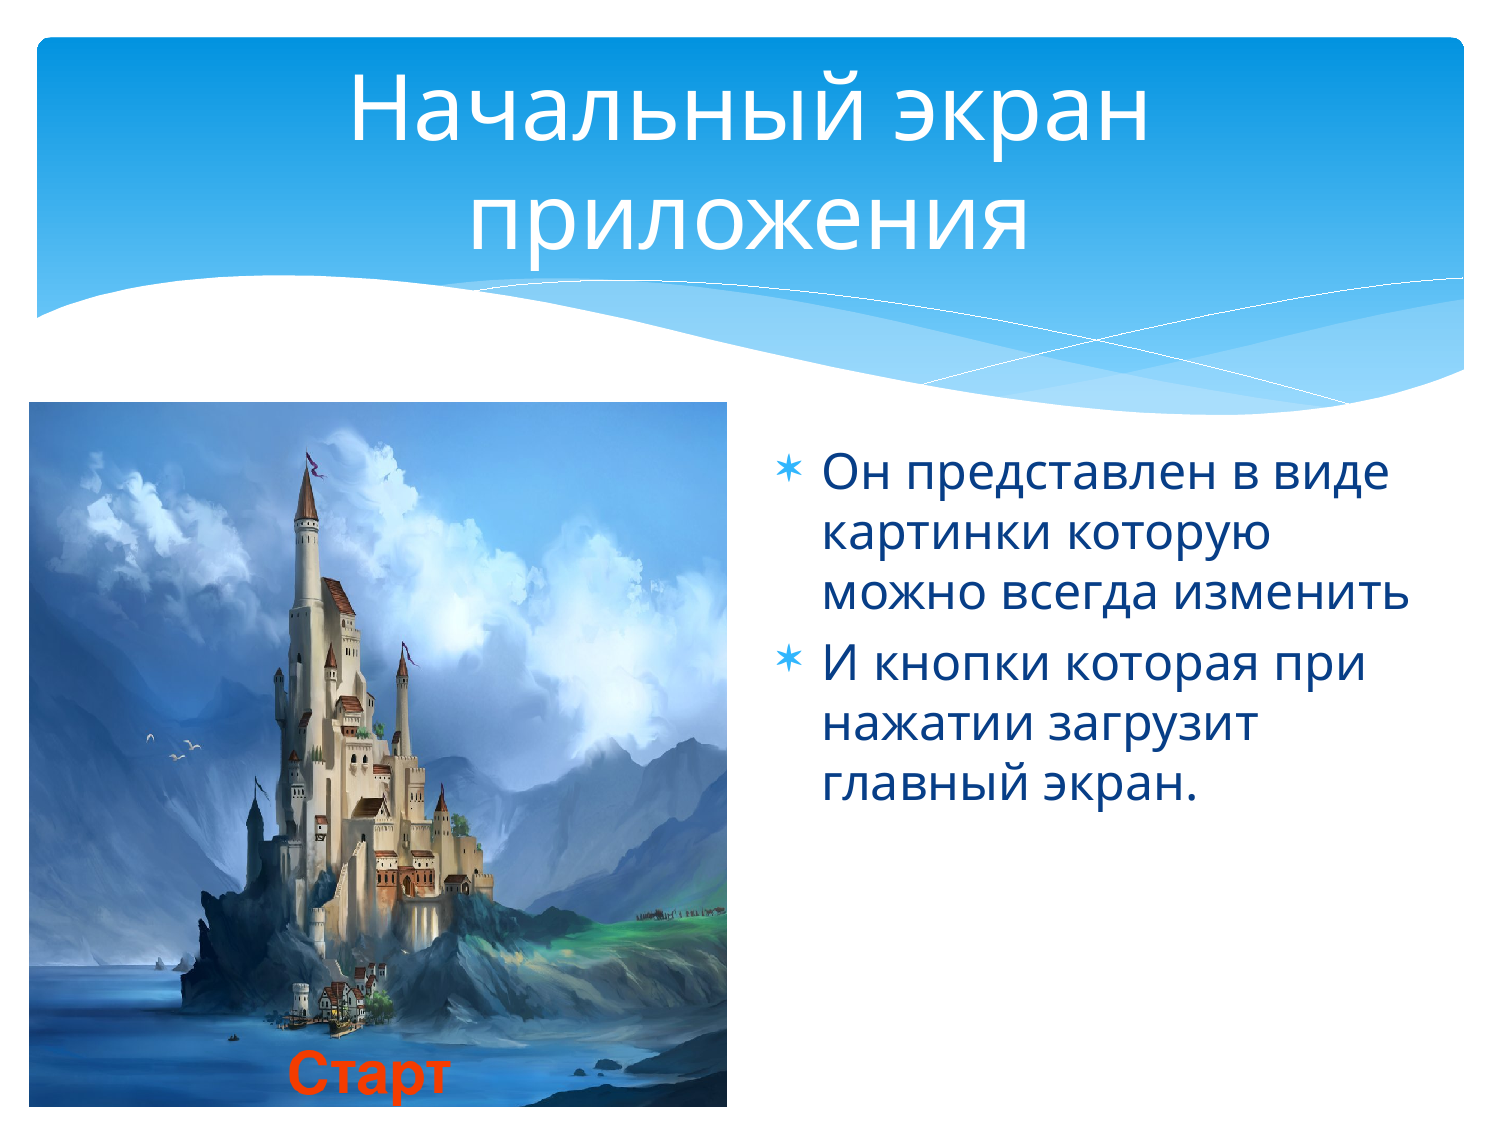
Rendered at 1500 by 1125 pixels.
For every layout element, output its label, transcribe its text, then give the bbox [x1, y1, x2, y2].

title Начальный экран приложения [75, 55, 1425, 261]
list Он представлен в виде картинки которую можно всегда изменить И кнопки которая при нажатии загрузит главный экран. [761, 432, 1460, 999]
picture [29, 401, 727, 1108]
